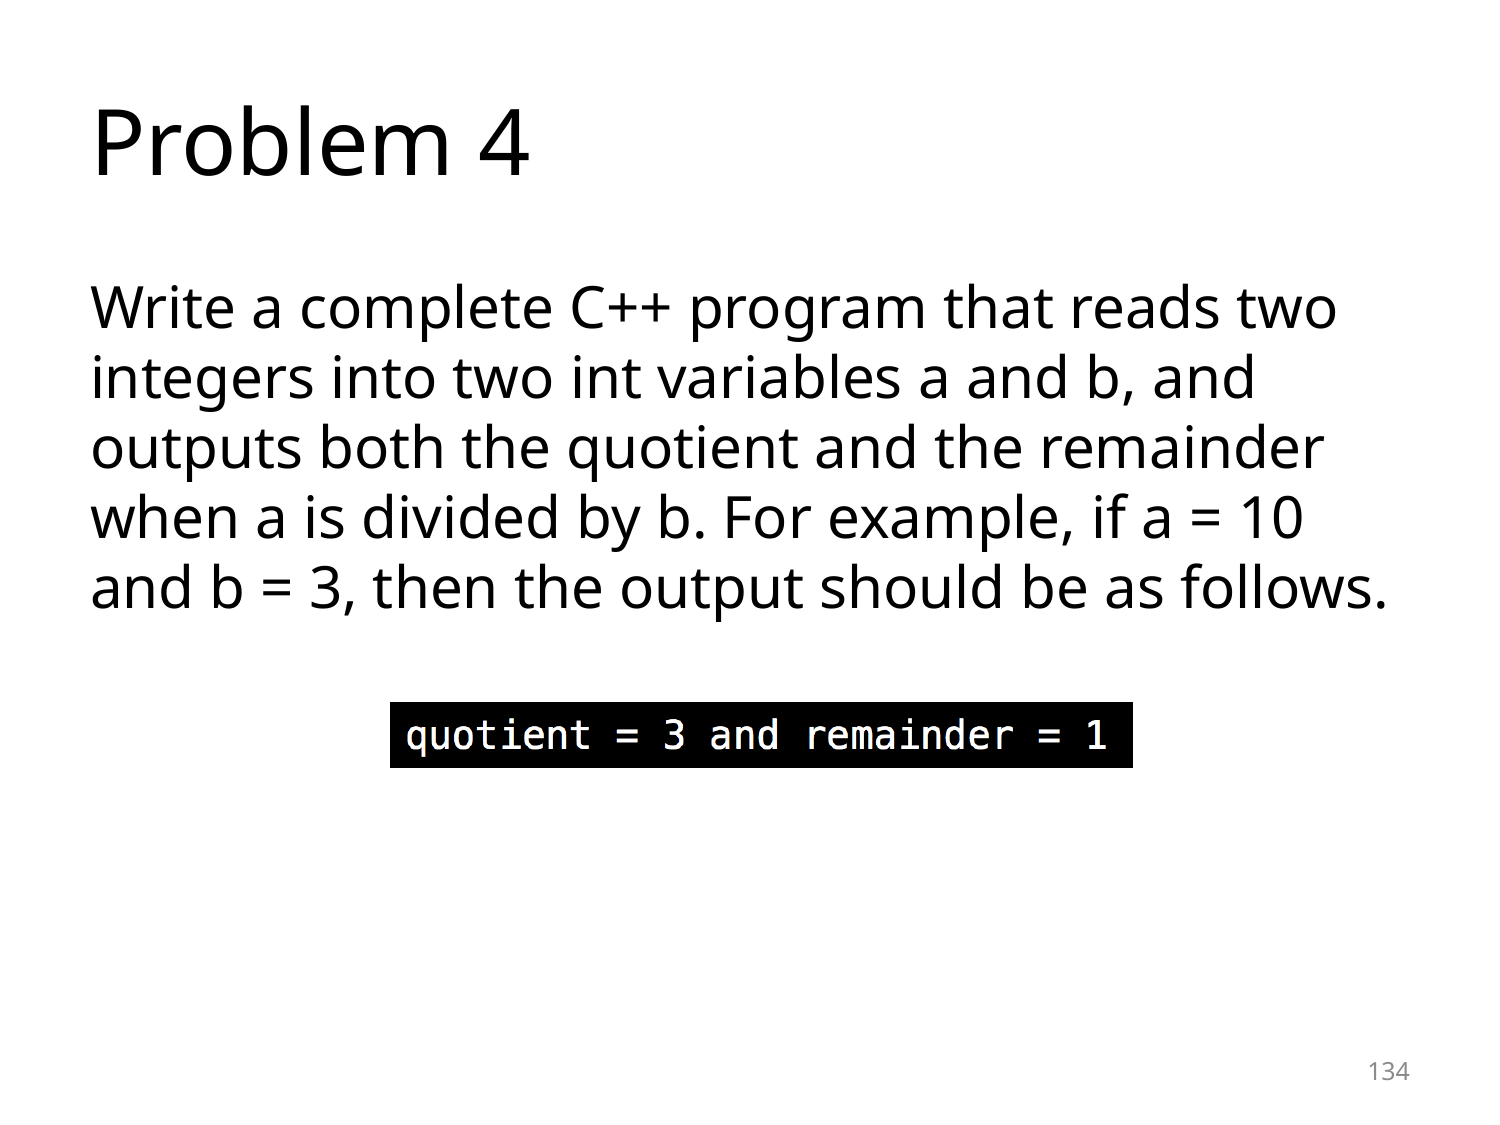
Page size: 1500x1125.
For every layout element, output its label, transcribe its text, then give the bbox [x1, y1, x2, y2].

slide_number 134 [1074, 1042, 1425, 1103]
list Write a complete C++ program that reads two integers into two int variables a and b, and outputs both the quotient and the remainder when a is divided by b. For example, if a = 10 and b = 3, then the output should be as follows. [75, 262, 1425, 1005]
picture [389, 702, 1133, 769]
title Problem 4 [75, 45, 1425, 233]
